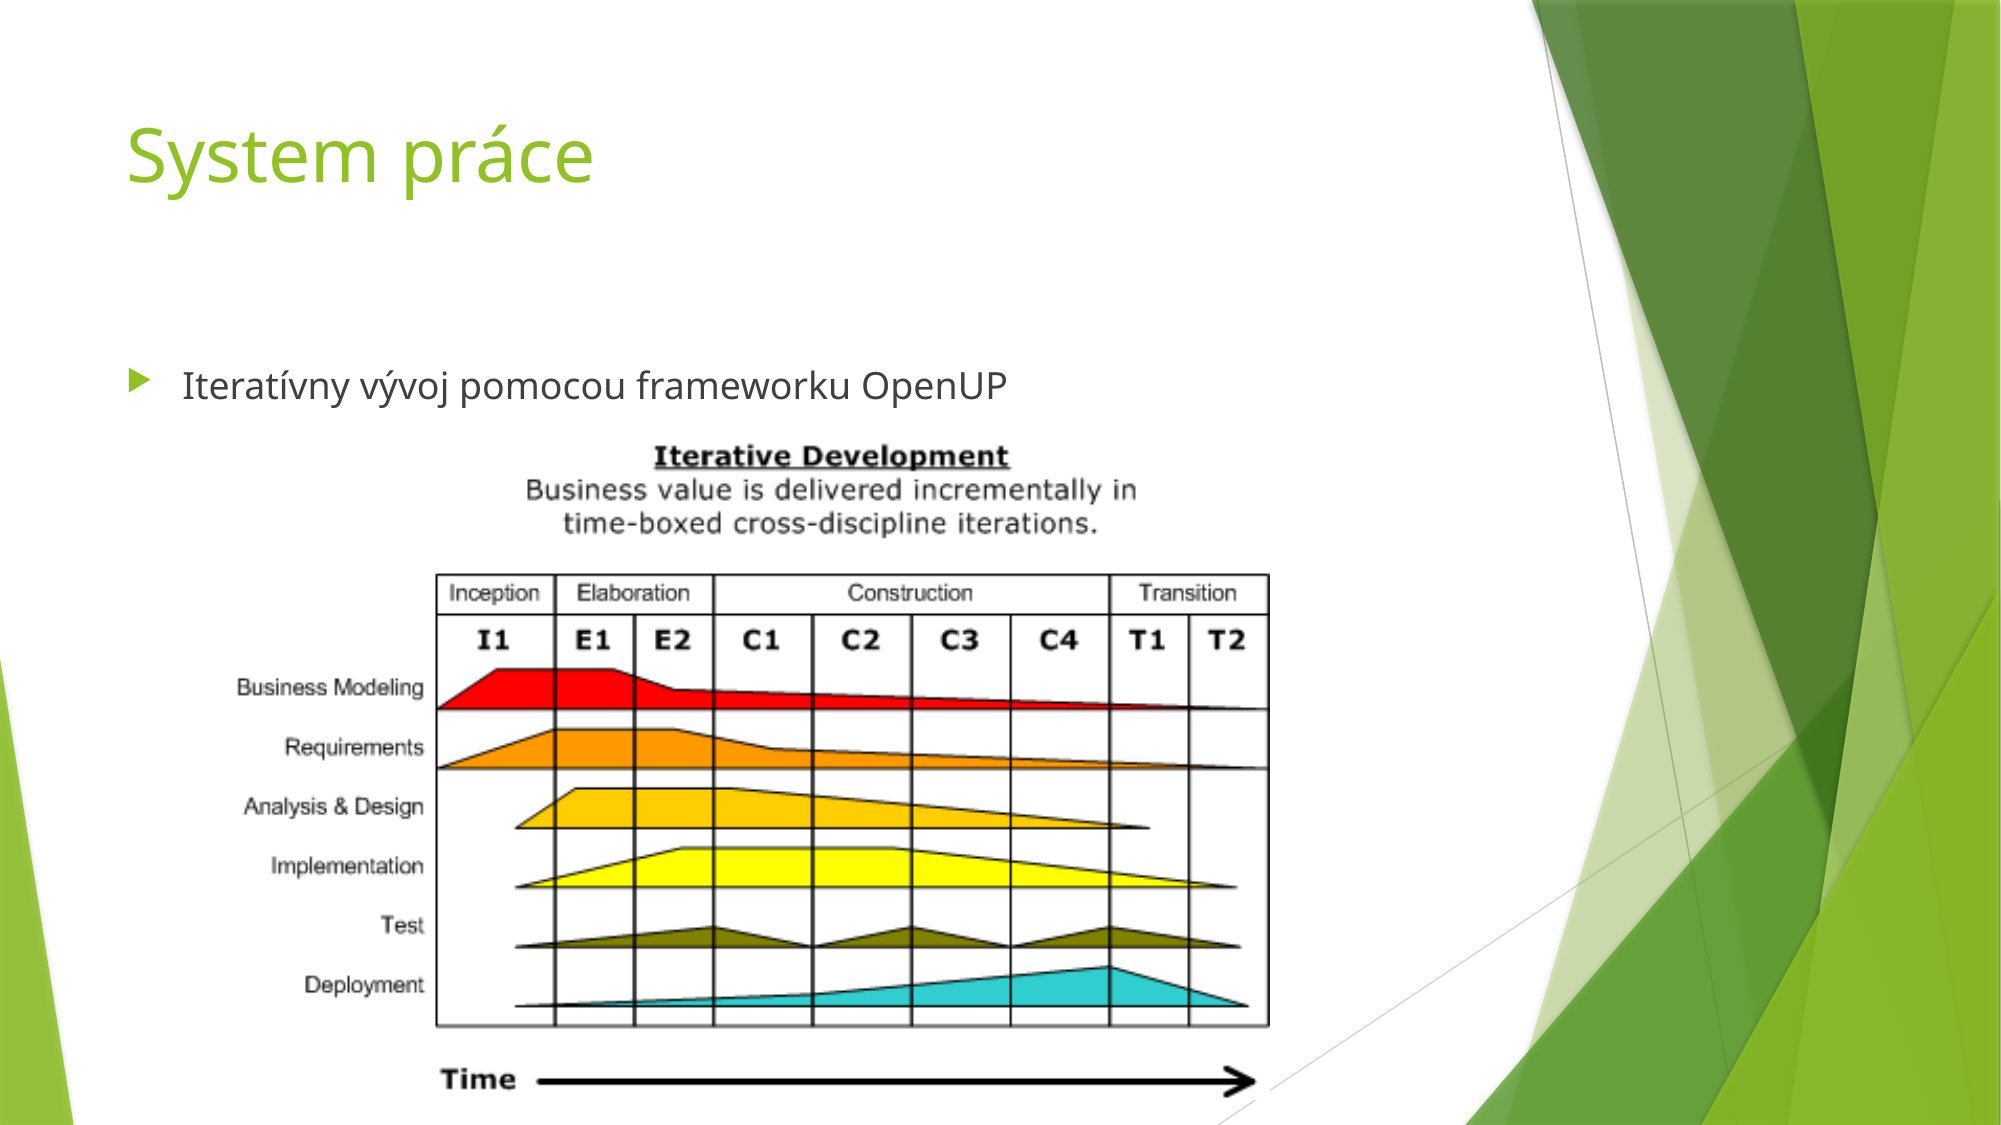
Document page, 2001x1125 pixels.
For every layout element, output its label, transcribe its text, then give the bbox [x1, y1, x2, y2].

title System práce [111, 99, 1522, 317]
picture [237, 435, 1270, 1100]
list Iteratívny vývoj pomocou frameworku OpenUP [111, 354, 1522, 992]
